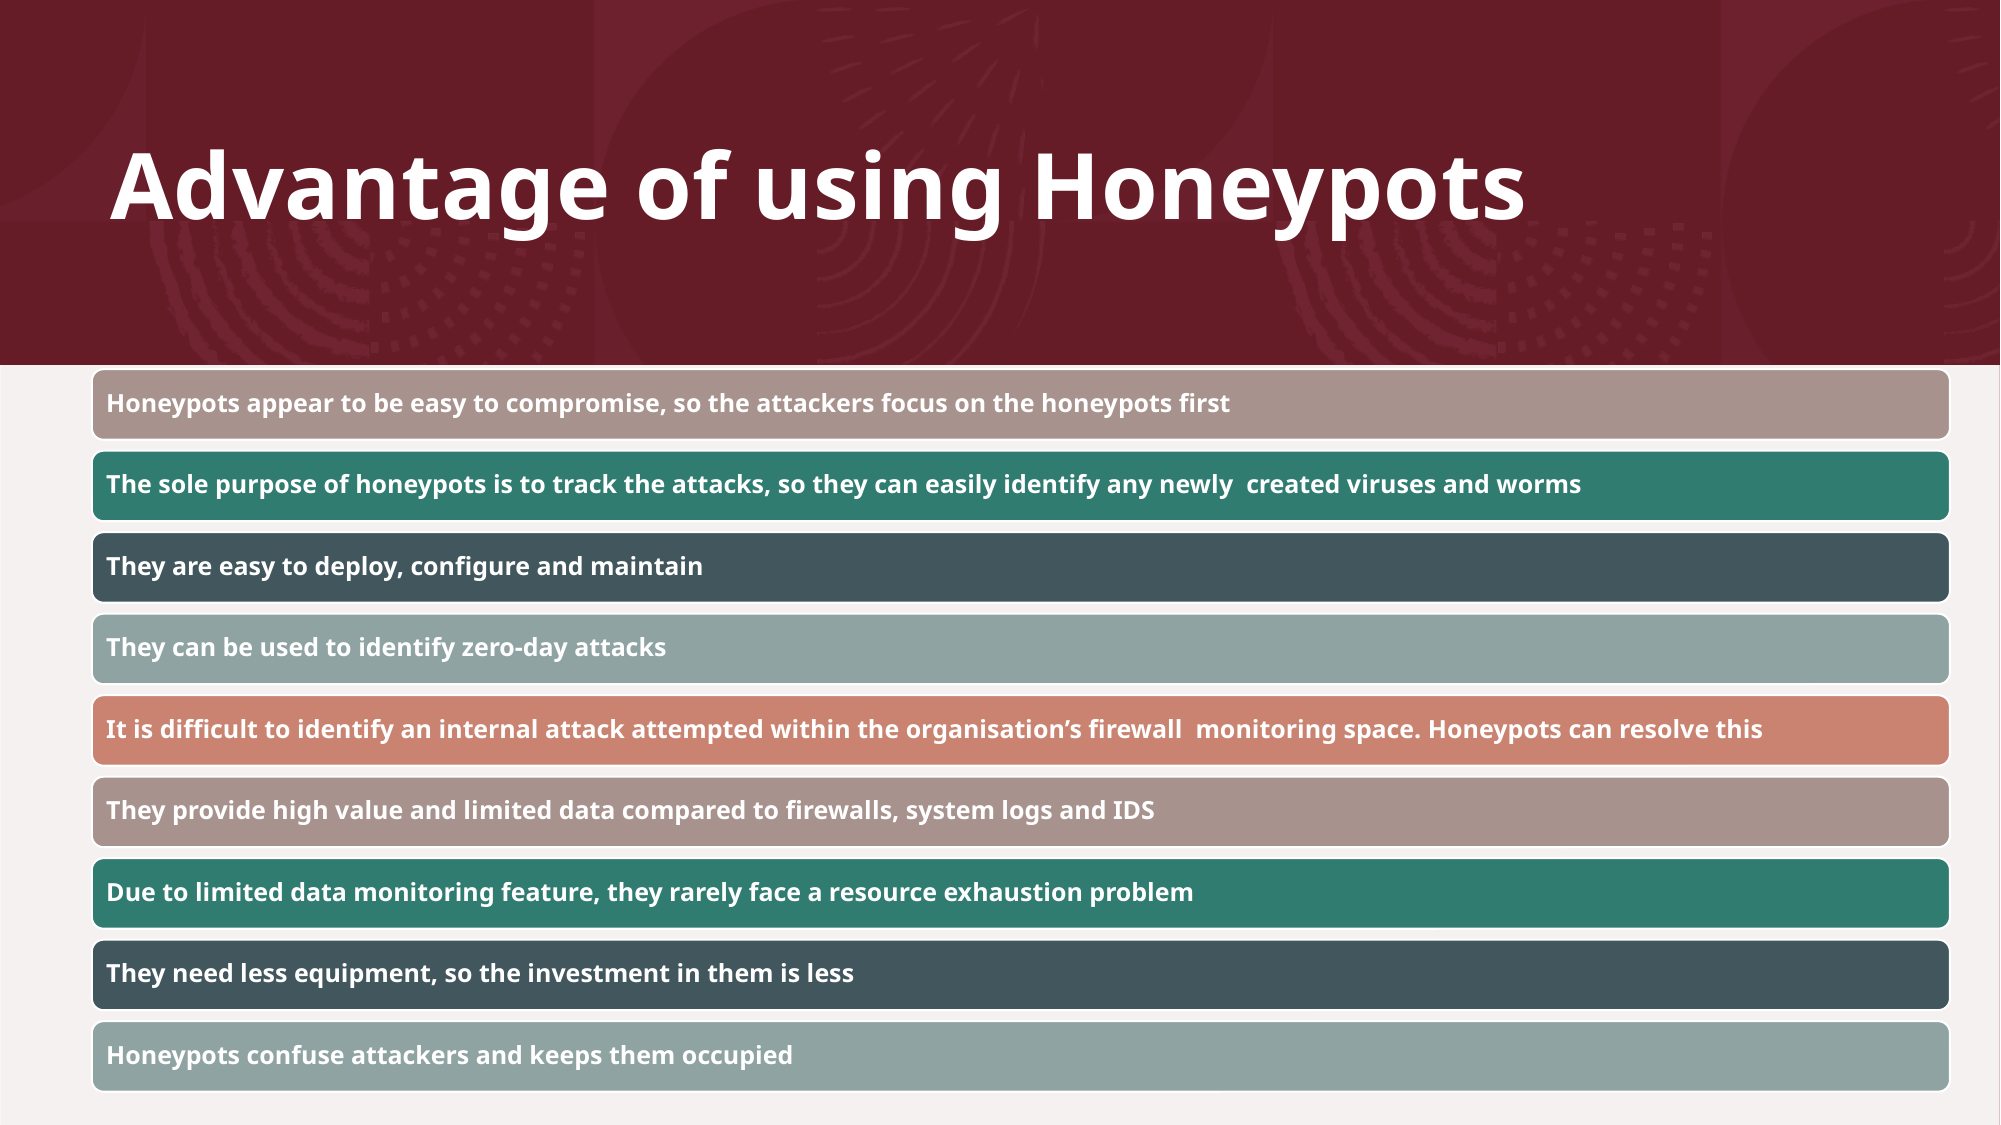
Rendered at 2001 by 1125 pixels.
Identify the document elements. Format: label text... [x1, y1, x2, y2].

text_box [91, 364, 1950, 1096]
text_box [0, 0, 2000, 366]
title Advantage of using Honeypots [91, 51, 1733, 314]
text_box [0, 366, 2000, 1125]
